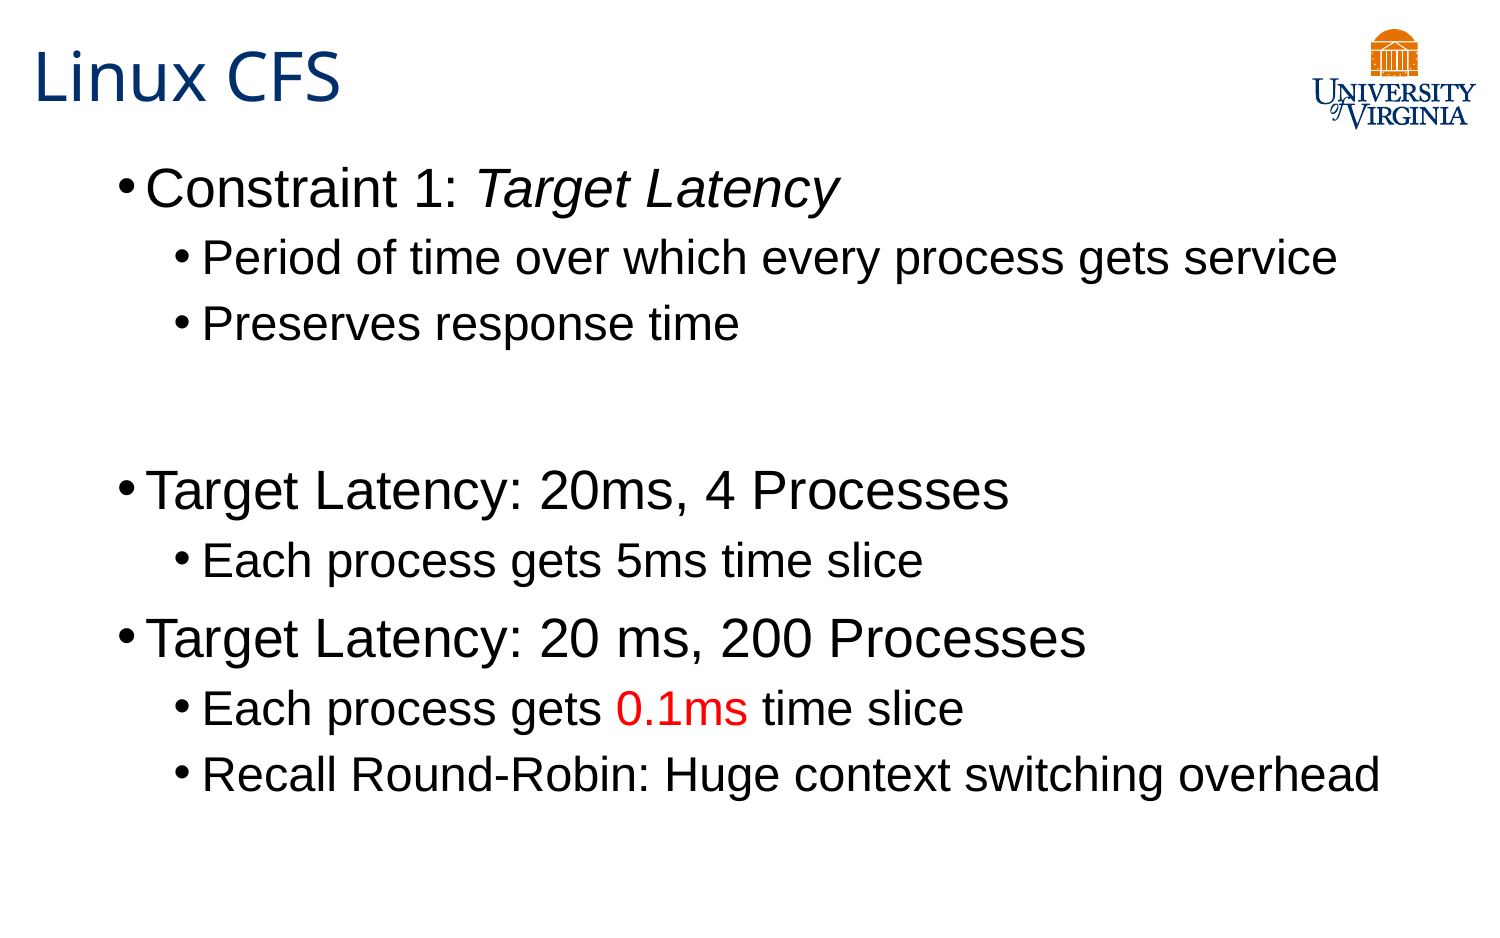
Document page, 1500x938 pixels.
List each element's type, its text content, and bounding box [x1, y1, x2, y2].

title Linux CFS [17, 14, 1297, 145]
list Constraint 1: Target Latency Period of time over which every process gets service Preserves response time Target Latency: 20ms, 4 Processes Each process gets 5ms time slice Target Latency: 20 ms, 200 Processes Each process gets 0.1ms time slice Recall Round-Robin: Huge context switching overhead [102, 144, 1408, 861]
